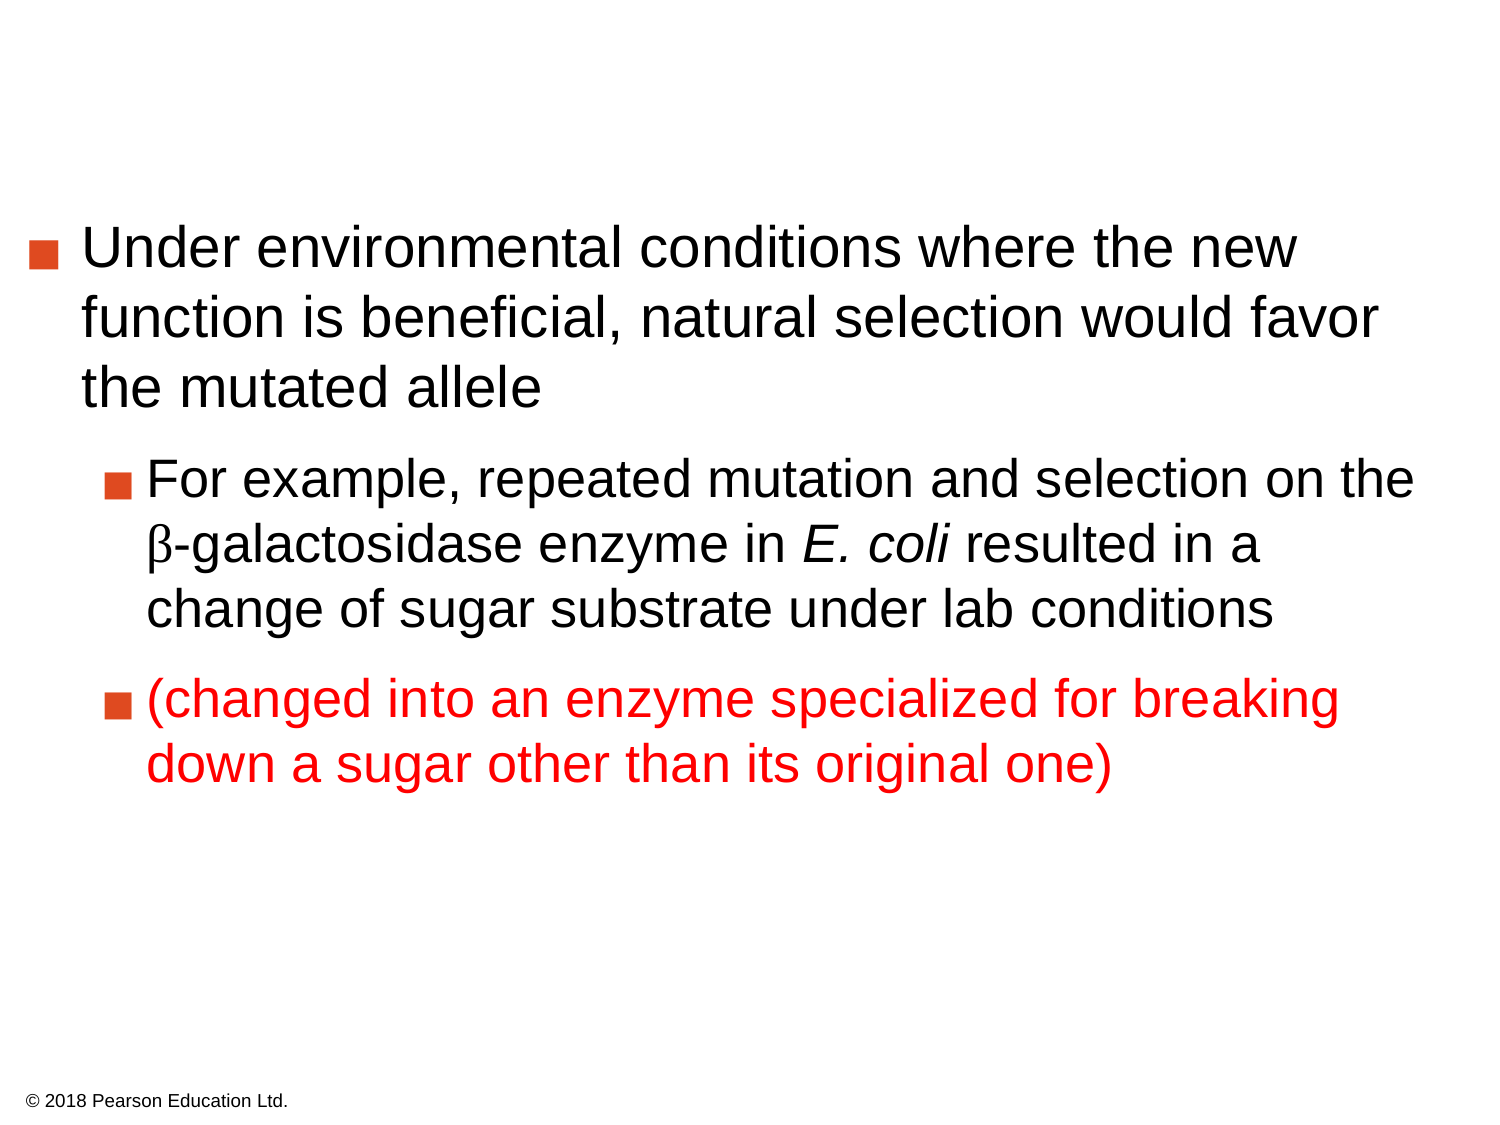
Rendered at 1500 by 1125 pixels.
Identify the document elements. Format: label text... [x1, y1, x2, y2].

footer © 2018 Pearson Education Ltd. [10, 1080, 518, 1119]
list Under environmental conditions where the new function is beneficial, natural selection would favor the mutated allele For example, repeated mutation and selection on the β-galactosidase enzyme in E. coli resulted in a change of sugar substrate under lab conditions (changed into an enzyme specialized for breaking down a sugar other than its original one) [24, 208, 1475, 1065]
